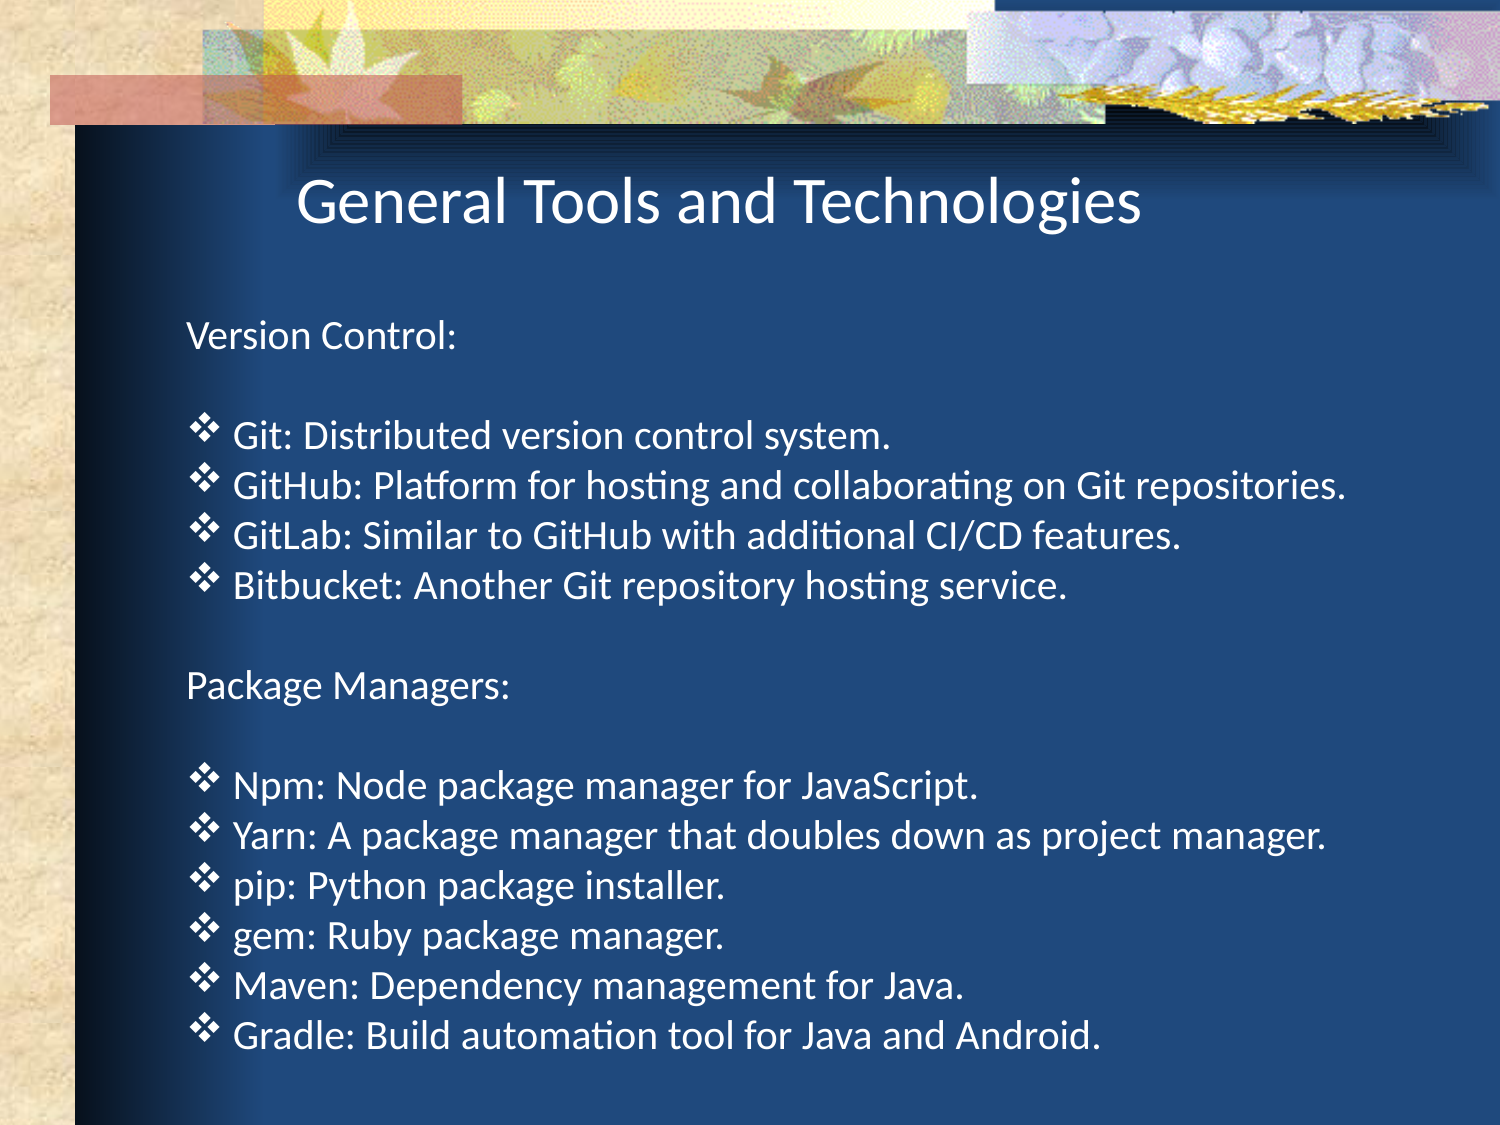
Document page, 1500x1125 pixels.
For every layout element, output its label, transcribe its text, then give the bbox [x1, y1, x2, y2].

text_box General Tools and Technologies [281, 149, 1219, 245]
picture [0, 0, 1500, 1125]
text_box Version Control: Git: Distributed version control system. GitHub: Platform for hosting and collaborating on Git repositories. GitLab: Similar to GitHub with additional CI/CD features. Bitbucket: Another Git repository hosting service. Package Managers: Npm: Node package manager for JavaScript. Yarn: A package manager that doubles down as project manager. pip: Python package installer. gem: Ruby package manager. Maven: Dependency management for Java. Gradle: Build automation tool for Java and Android. [171, 299, 1497, 1066]
